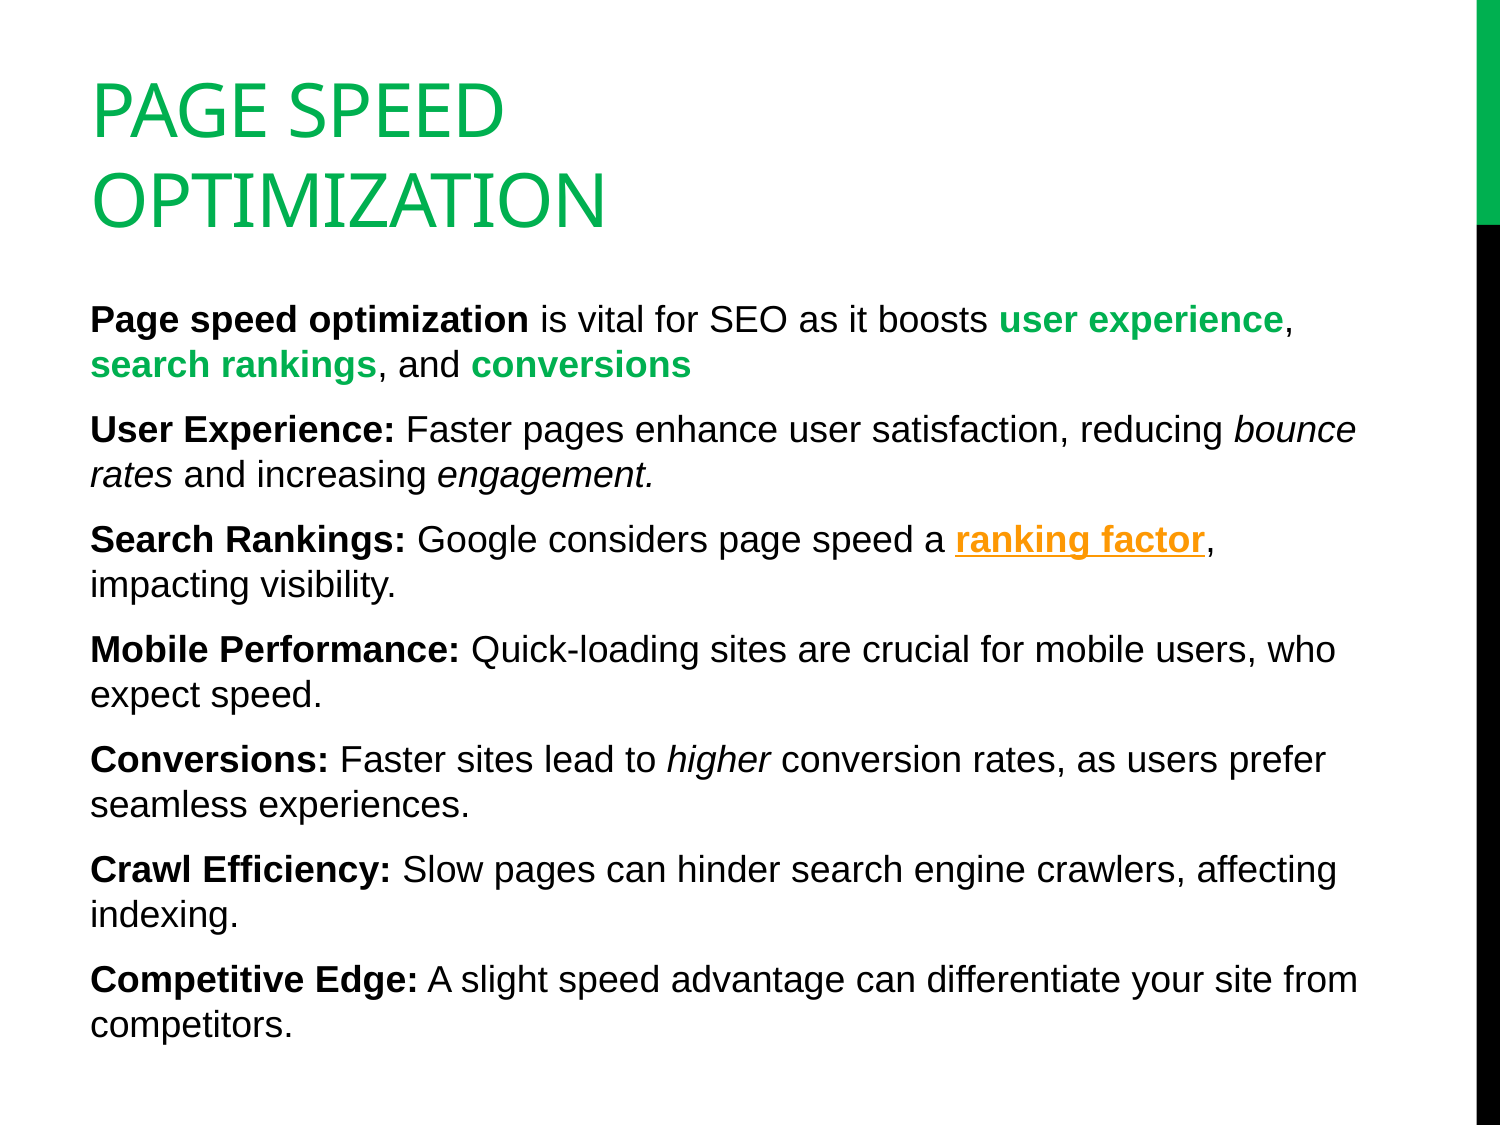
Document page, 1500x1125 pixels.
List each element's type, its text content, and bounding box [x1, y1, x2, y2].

title Page speed optimization [75, 25, 1025, 250]
list Page speed optimization is vital for SEO as it boosts user experience, search rankings, and conversions User Experience: Faster pages enhance user satisfaction, reducing bounce rates and increasing engagement. Search Rankings: Google considers page speed a ranking factor, impacting visibility. Mobile Performance: Quick-loading sites are crucial for mobile users, who expect speed. Conversions: Faster sites lead to higher conversion rates, as users prefer seamless experiences. Crawl Efficiency: Slow pages can hinder search engine crawlers, affecting indexing. Competitive Edge: A slight speed advantage can differentiate your site from competitors. [75, 287, 1400, 1063]
